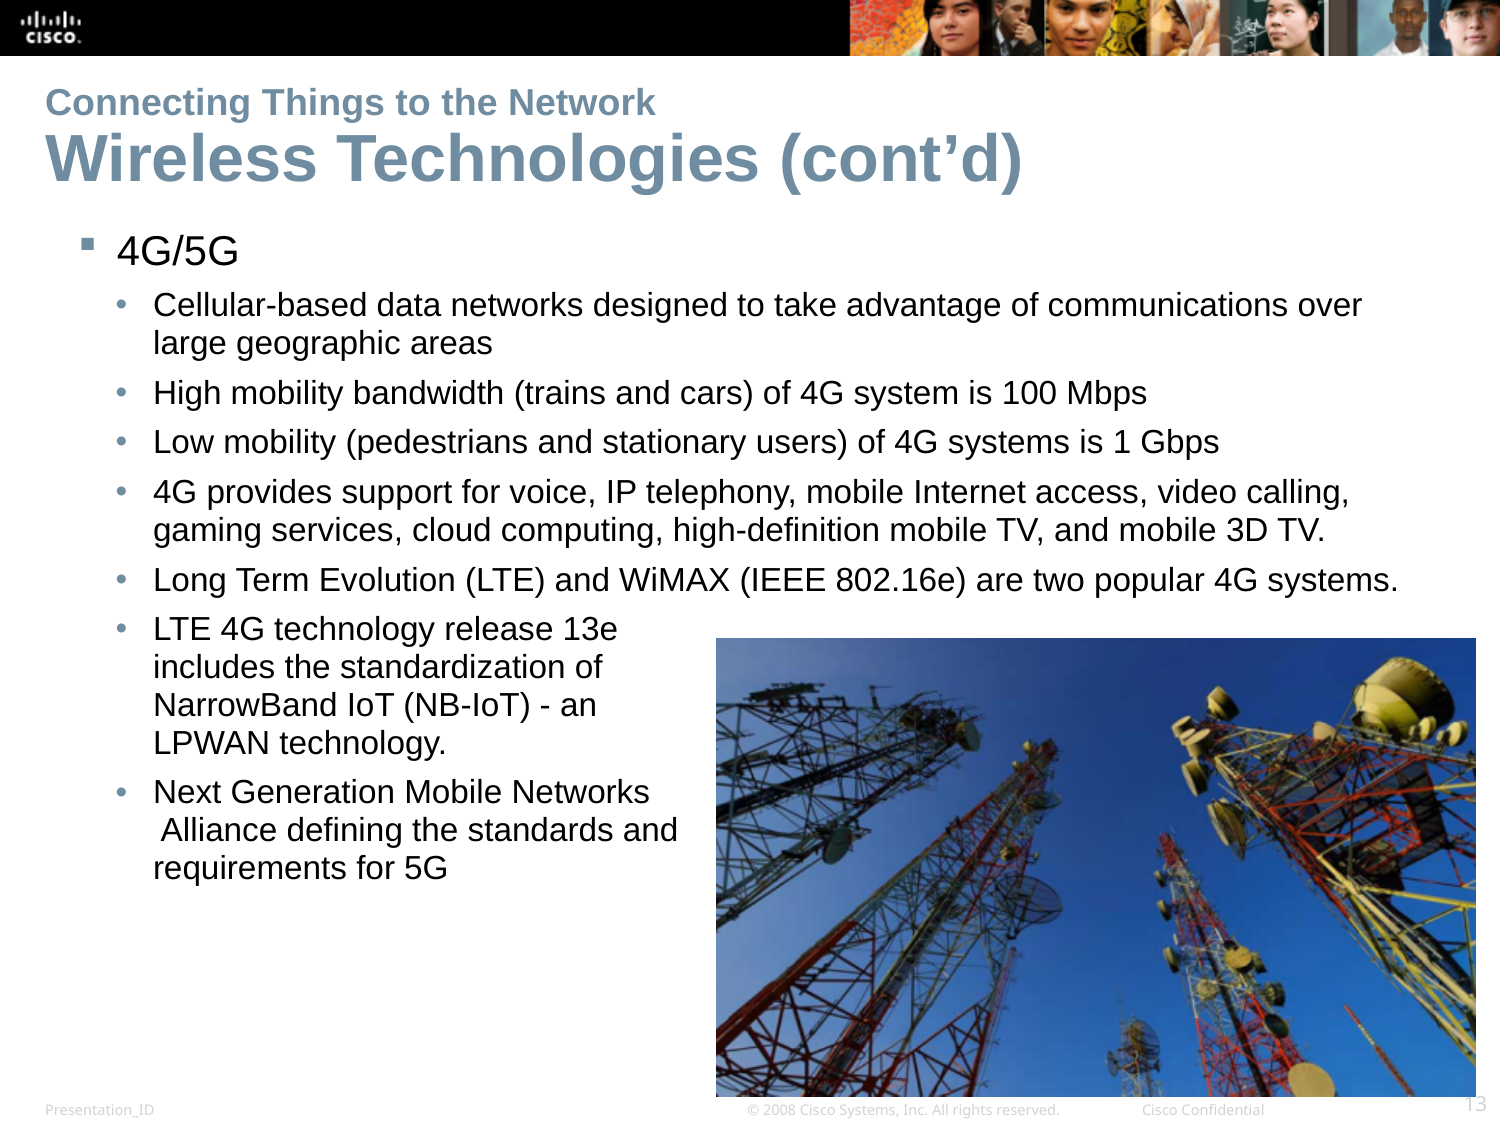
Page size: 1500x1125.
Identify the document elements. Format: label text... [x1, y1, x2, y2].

picture [0, 0, 1500, 56]
picture [716, 637, 1476, 1097]
title Connecting Things to the Network Wireless Technologies (cont’d) [31, 64, 1471, 203]
list 4G/5G Cellular-based data networks designed to take advantage of communications over large geographic areas High mobility bandwidth (trains and cars) of 4G system is 100 Mbps Low mobility (pedestrians and stationary users) of 4G systems is 1 Gbps 4G provides support for voice, IP telephony, mobile Internet access, video calling, gaming services, cloud computing, high-definition mobile TV, and mobile 3D TV. Long Term Evolution (LTE) and WiMAX (IEEE 802.16e) are two popular 4G systems. LTE 4G technology release 13e includes the standardization of NarrowBand IoT (NB-IoT) - an LPWAN technology. Next Generation Mobile Networks Alliance defining the standards and requirements for 5G [64, 220, 1455, 831]
